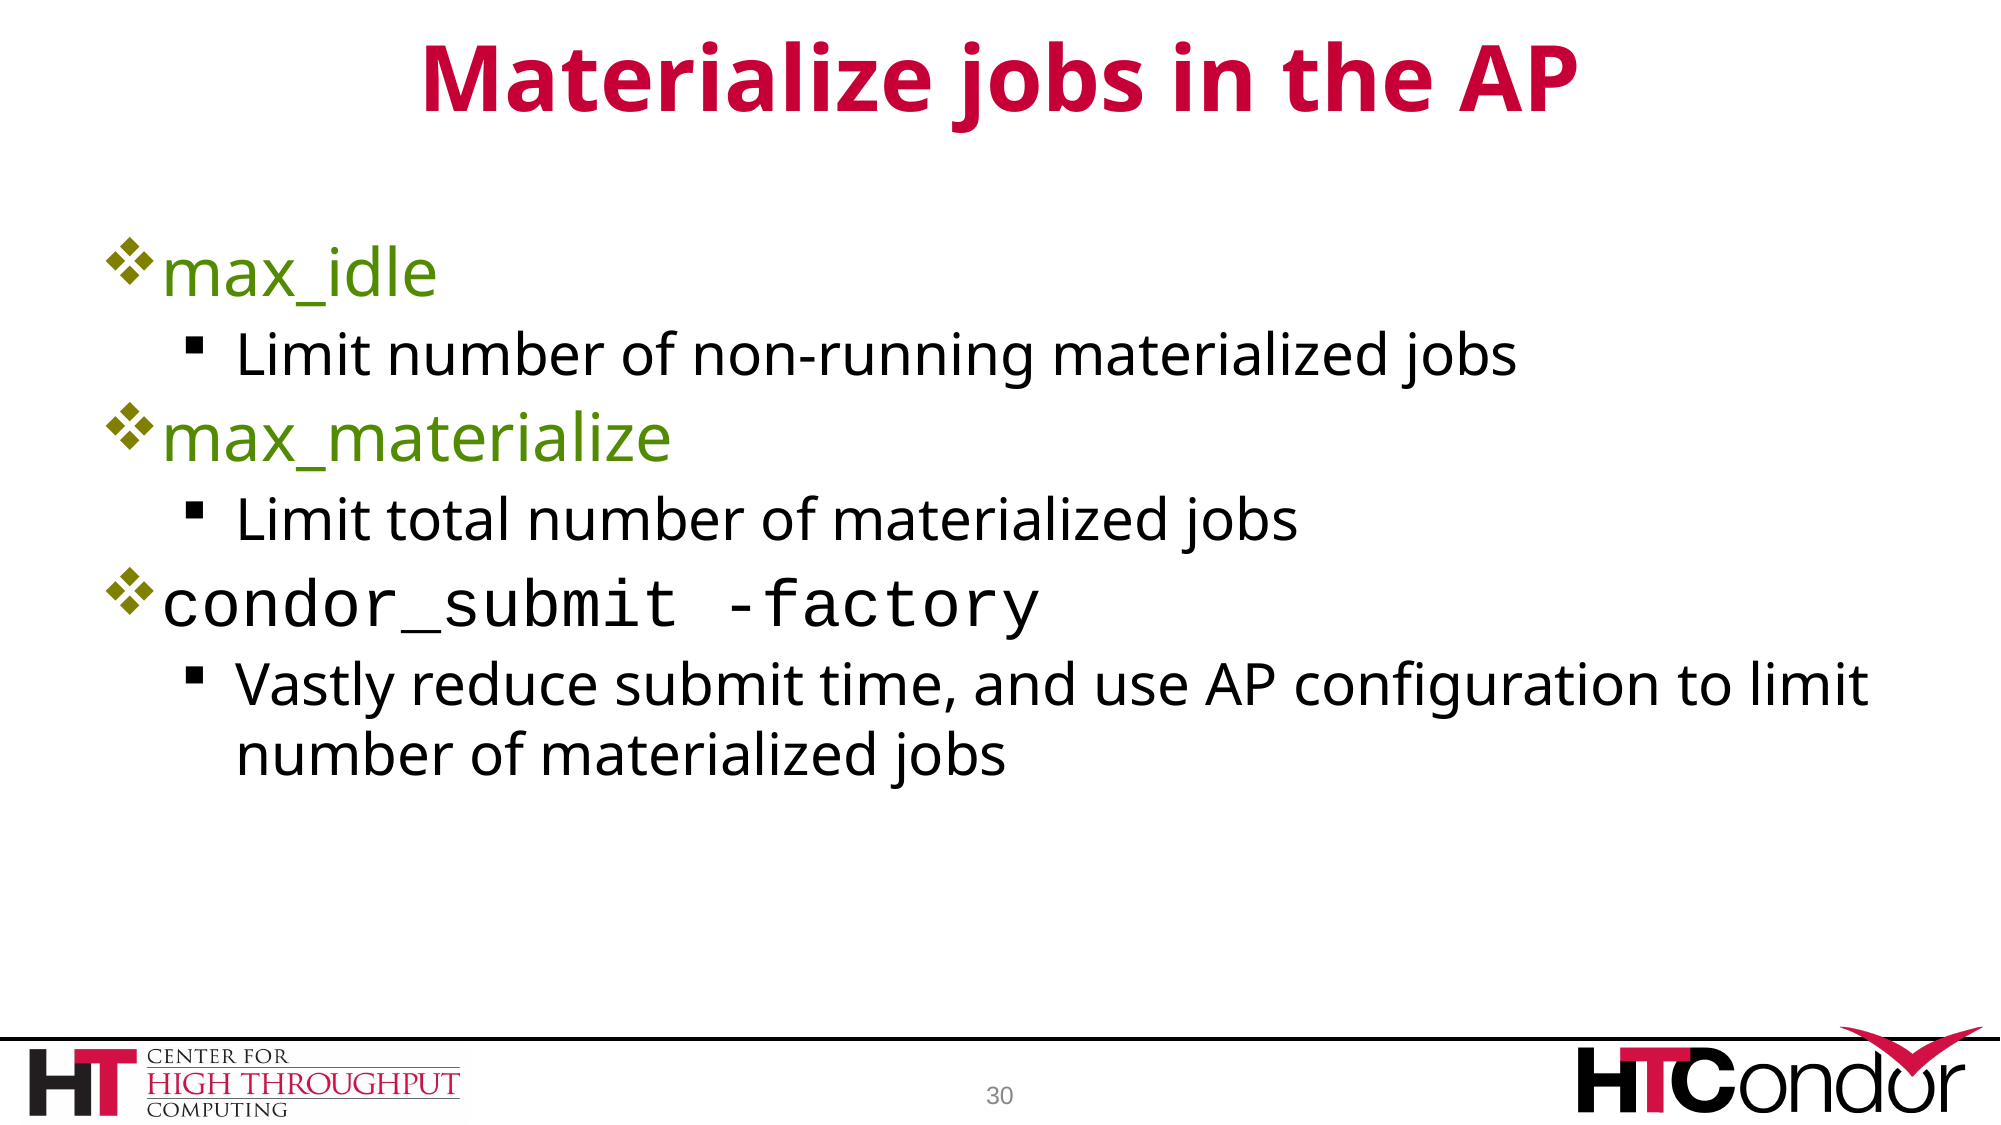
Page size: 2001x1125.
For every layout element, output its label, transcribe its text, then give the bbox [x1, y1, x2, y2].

list max_idle Limit number of non-running materialized jobs max_materialize Limit total number of materialized jobs condor_submit -factory Vastly reduce submit time, and use AP configuration to limit number of materialized jobs [70, 222, 1908, 916]
picture [1573, 1025, 1988, 1119]
title Materialize jobs in the AP [0, 0, 2000, 150]
picture [20, 1041, 469, 1125]
slide_number 30 [766, 1065, 1234, 1125]
